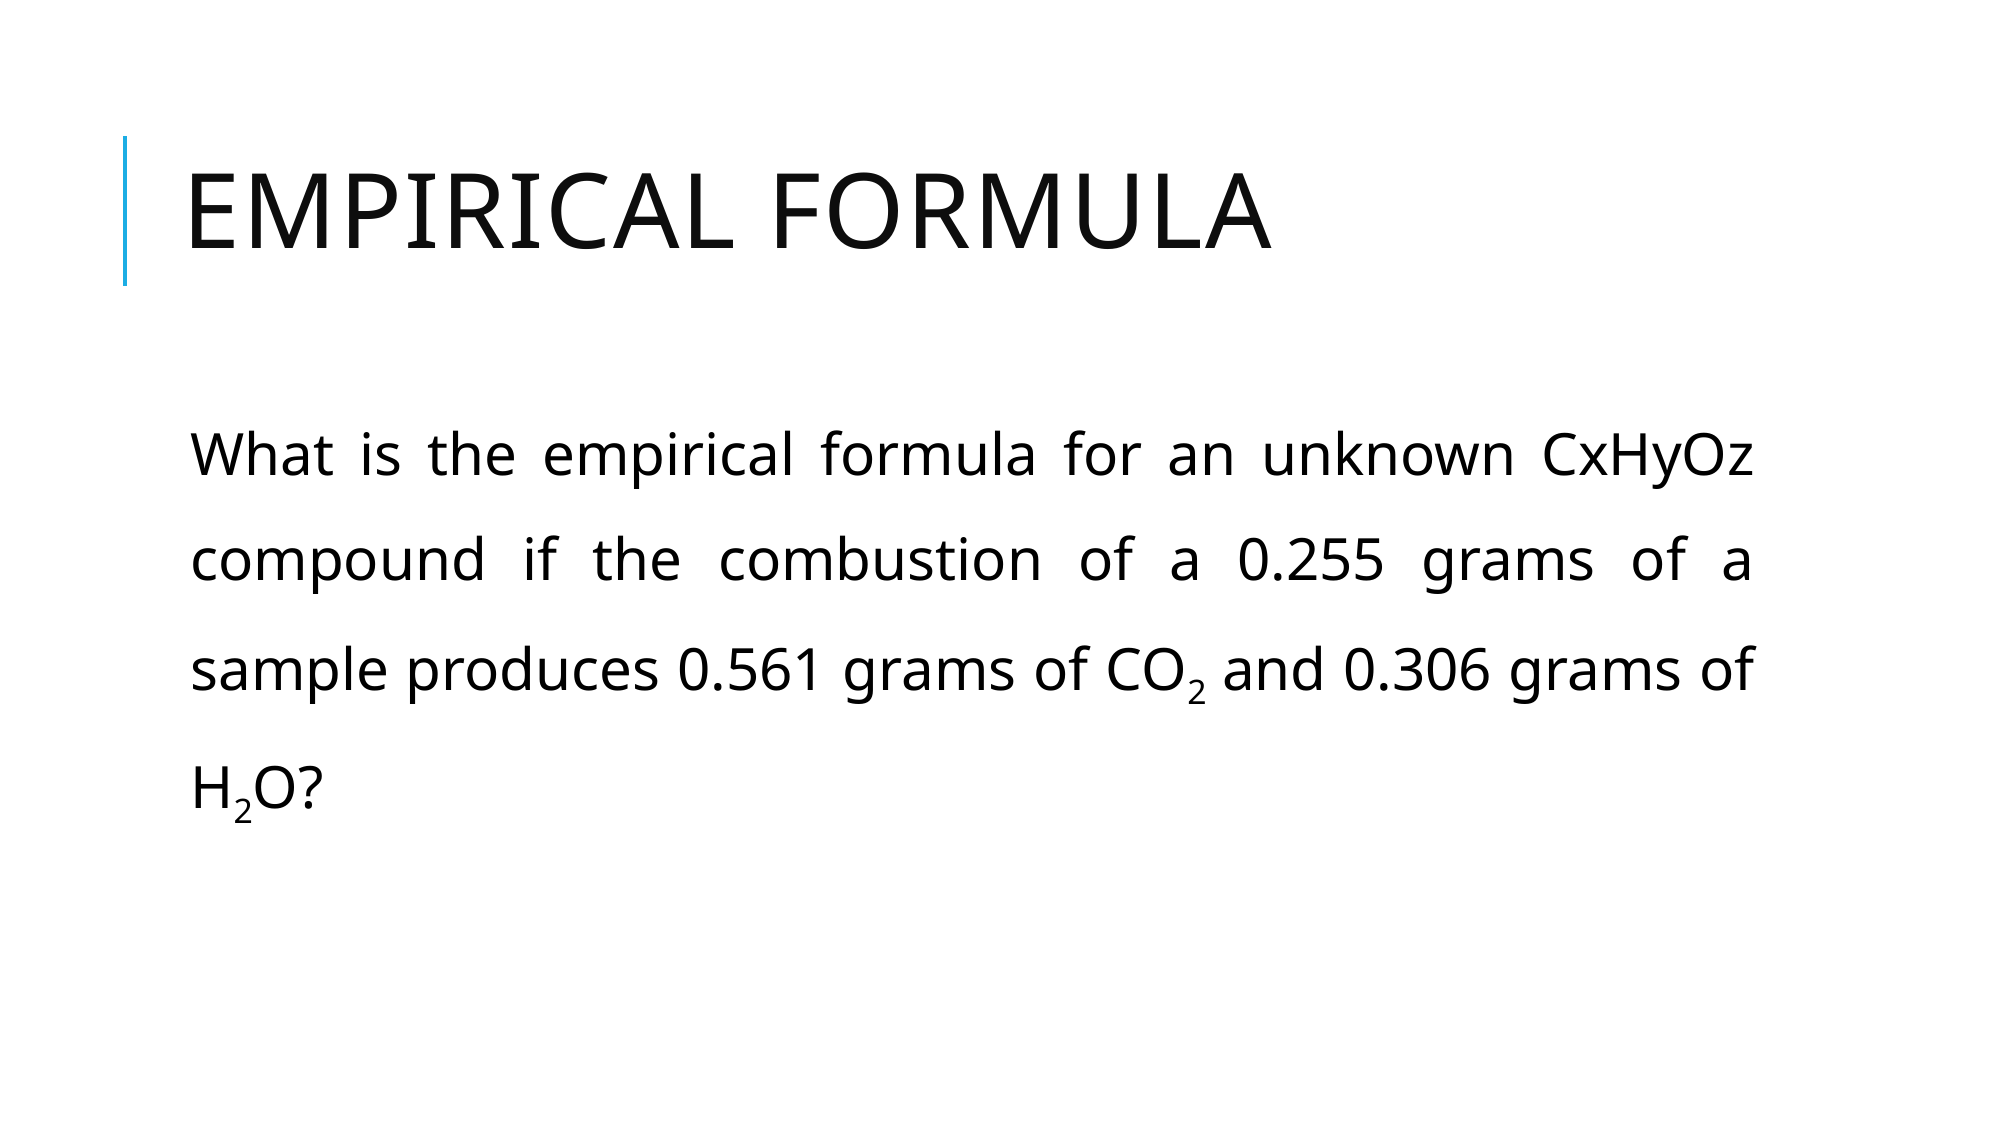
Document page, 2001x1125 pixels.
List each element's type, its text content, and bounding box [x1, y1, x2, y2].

title Empirical Formula [168, 96, 1763, 342]
list What is the empirical formula for an unknown CxHyOz compound if the combustion of a 0.255 grams of a sample produces 0.561 grams of CO2 and 0.306 grams of H2O? [168, 375, 1763, 1035]
